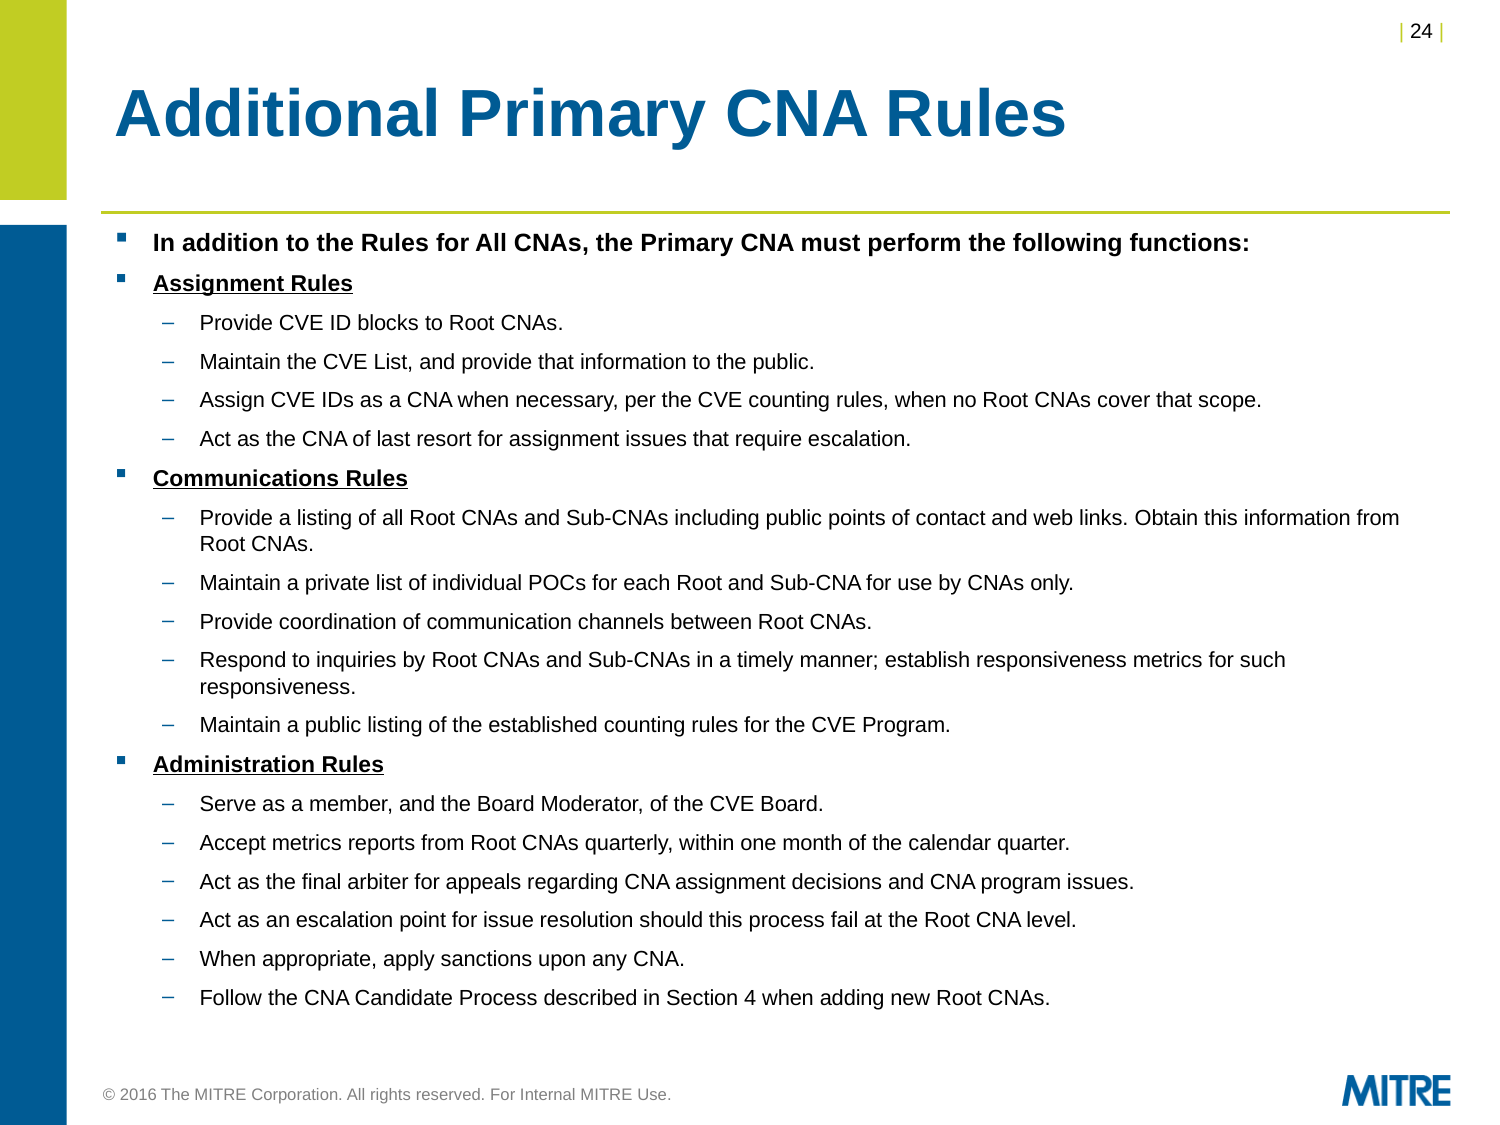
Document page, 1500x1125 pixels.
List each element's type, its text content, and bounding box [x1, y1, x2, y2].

picture [1342, 1072, 1453, 1113]
title Additional Primary CNA Rules [99, 45, 1450, 188]
list In addition to the Rules for All CNAs, the Primary CNA must perform the following functions: Assignment Rules Provide CVE ID blocks to Root CNAs. Maintain the CVE List, and provide that information to the public. Assign CVE IDs as a CNA when necessary, per the CVE counting rules, when no Root CNAs cover that scope. Act as the CNA of last resort for assignment issues that require escalation. Communications Rules Provide a listing of all Root CNAs and Sub-CNAs including public points of contact and web links. Obtain this information from Root CNAs. Maintain a private list of individual POCs for each Root and Sub-CNA for use by CNAs only. Provide coordination of communication channels between Root CNAs. Respond to inquiries by Root CNAs and Sub-CNAs in a timely manner; establish responsiveness metrics for such responsiveness. Maintain a public listing of the established counting rules for the CVE Program. Administration Rules Serve as a member, and the Board Moderator, of the CVE Board. Accept metrics reports from Root CNAs quarterly, within one month of the calendar quarter. Act as the final arbiter for appeals regarding CNA assignment decisions and CNA program issues. Act as an escalation point for issue resolution should this process fail at the Root CNA level. When appropriate, apply sanctions upon any CNA. Follow the CNA Candidate Process described in Section 4 when adding new Root CNAs. [99, 218, 1450, 972]
